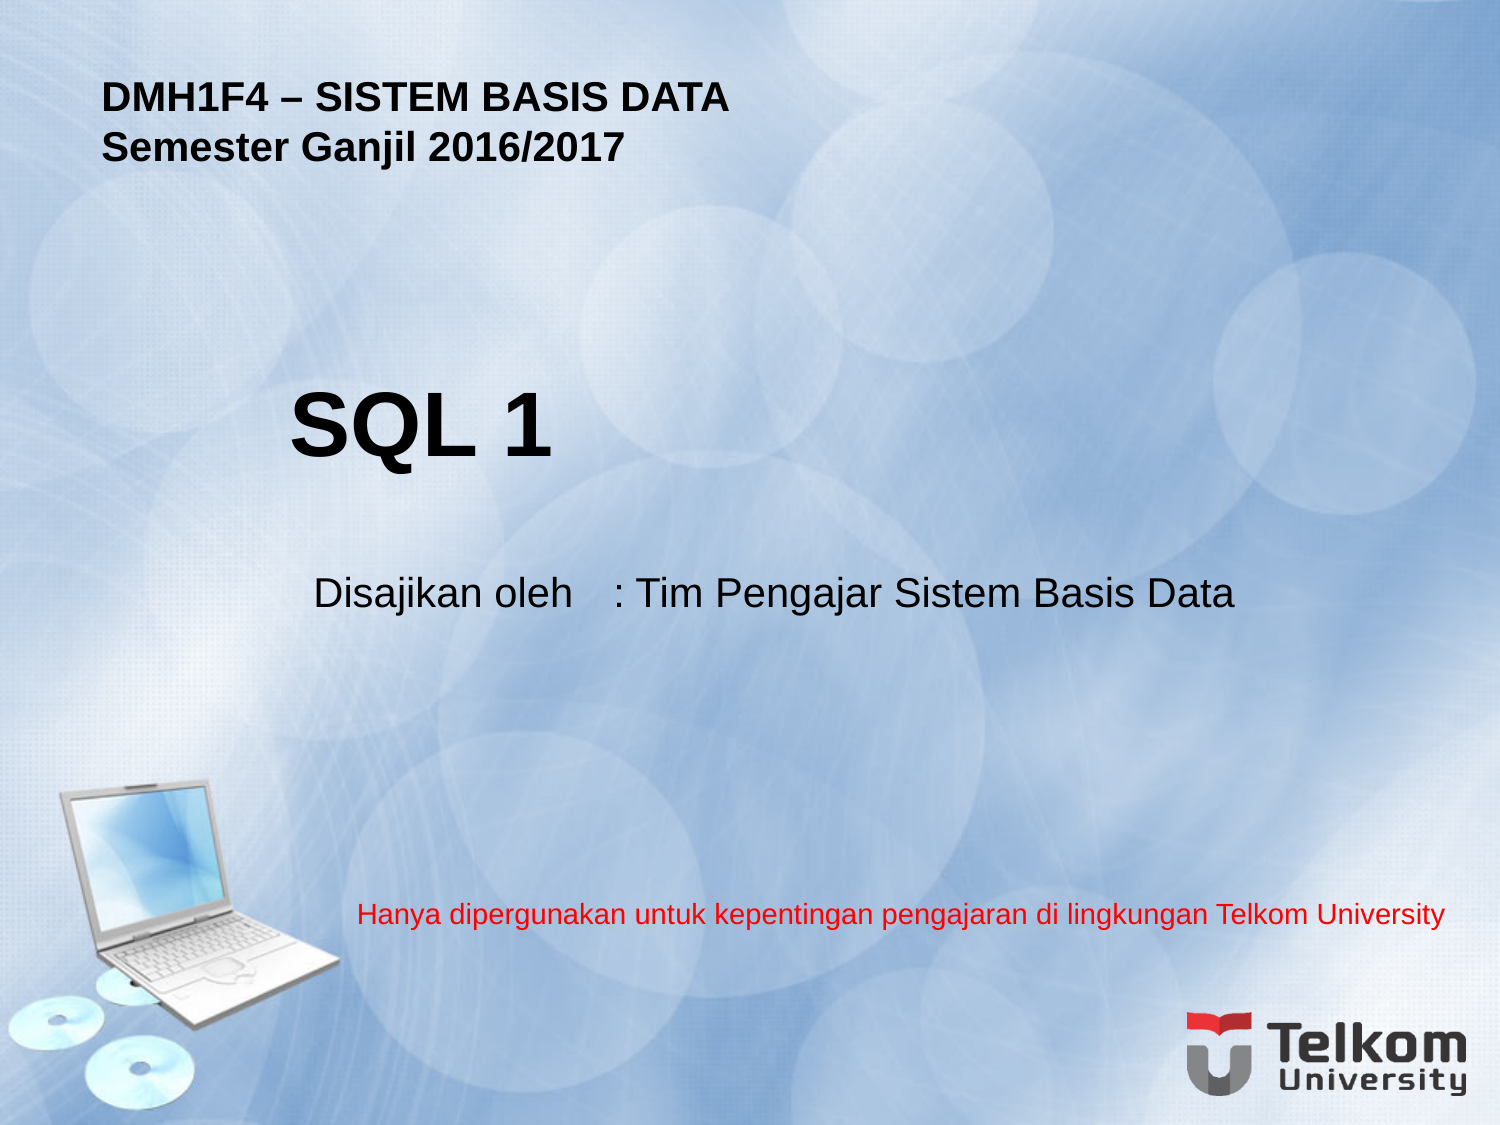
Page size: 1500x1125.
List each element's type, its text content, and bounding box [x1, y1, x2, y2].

text_box SQL 1 [274, 356, 1492, 482]
text_box Hanya dipergunakan untuk kepentingan pengajaran di lingkungan Telkom University [312, 887, 1492, 938]
text_box DMH1F4 – SISTEM BASIS DATA Semester Ganjil 2016/2017 [86, 62, 903, 178]
picture [0, 0, 1500, 1125]
text_box Disajikan oleh : Tim Pengajar Sistem Basis Data [298, 558, 1377, 624]
